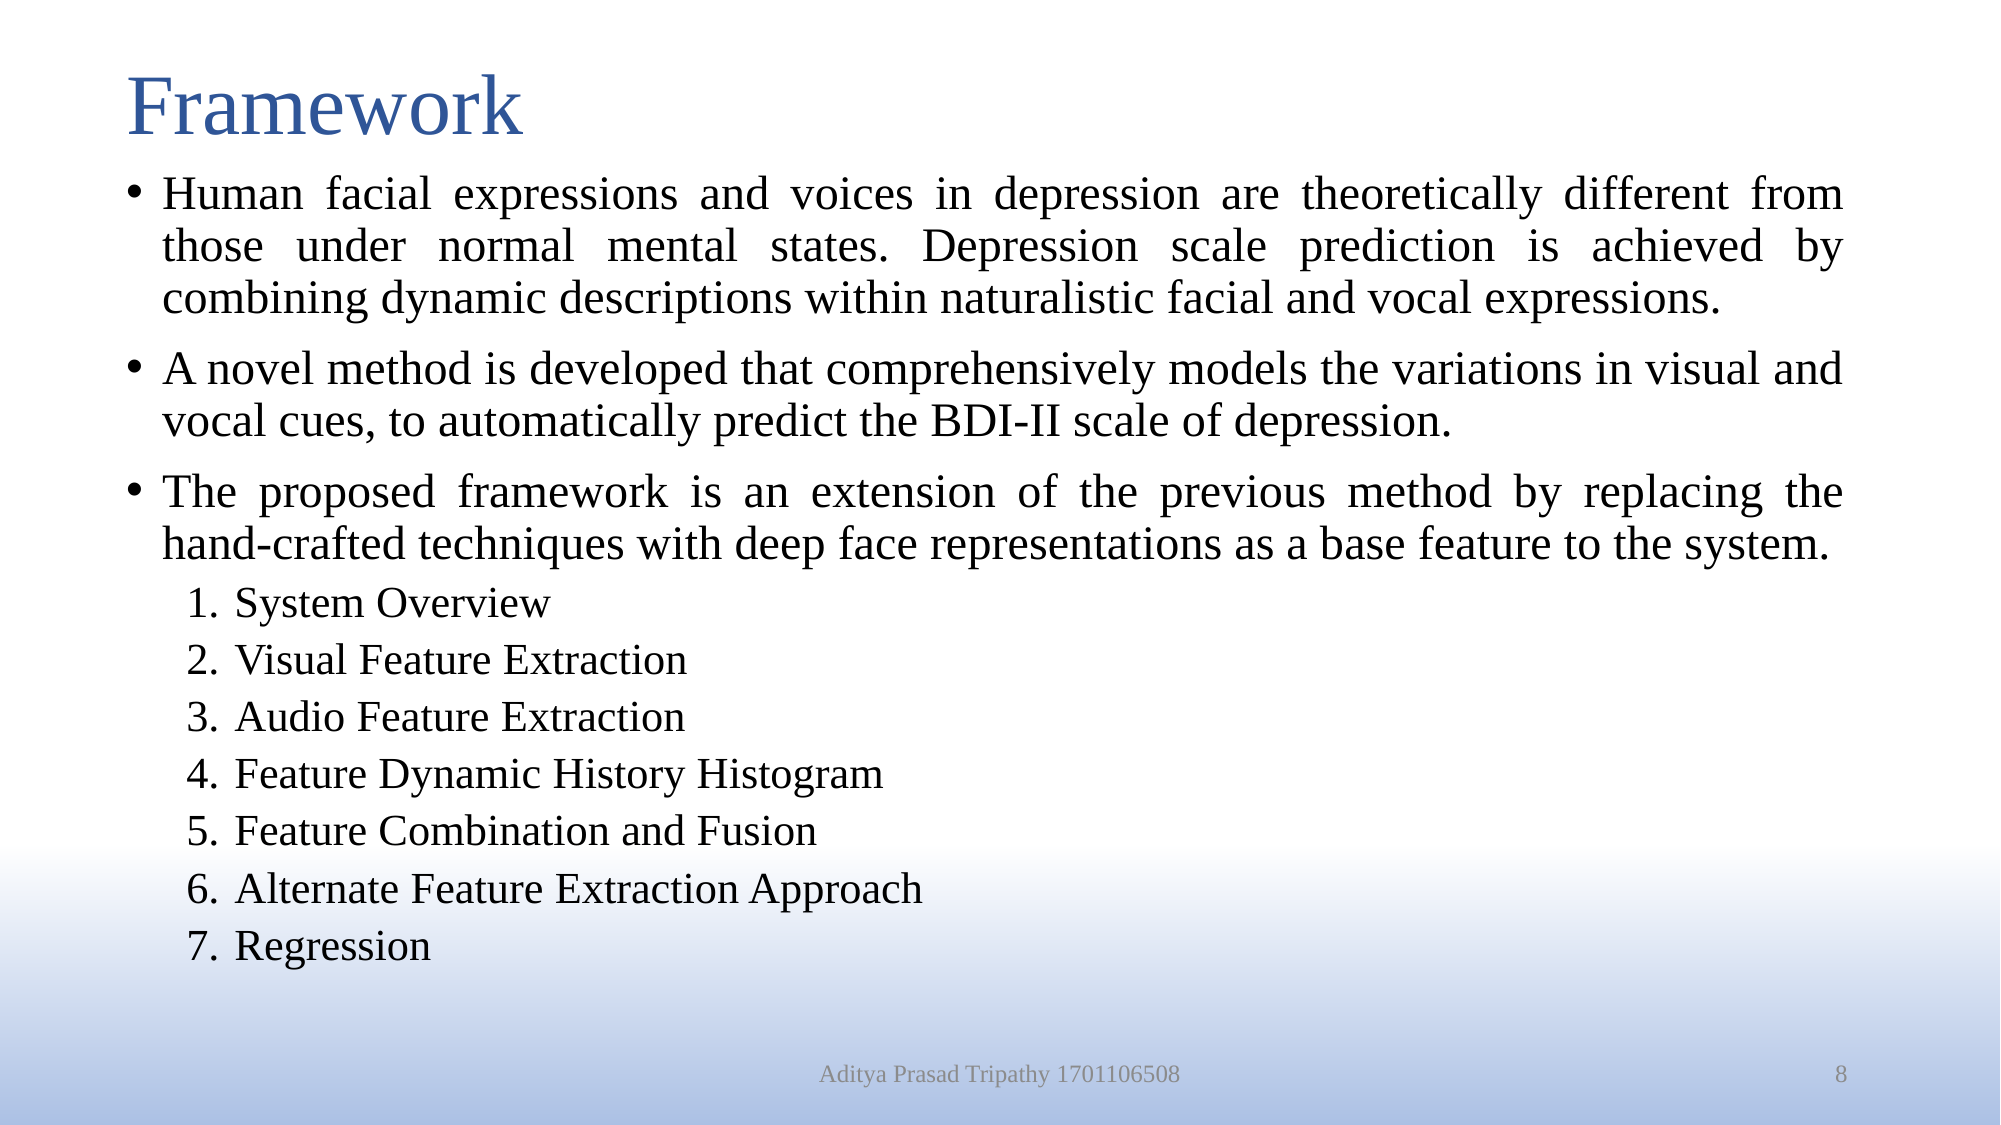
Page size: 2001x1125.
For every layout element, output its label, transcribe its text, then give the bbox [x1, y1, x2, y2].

list Human facial expressions and voices in depression are theoretically different from those under normal mental states. Depression scale prediction is achieved by combining dynamic descriptions within naturalistic facial and vocal expressions. A novel method is developed that comprehensively models the variations in visual and vocal cues, to automatically predict the BDI-II scale of depression. The proposed framework is an extension of the previous method by replacing the hand-crafted techniques with deep face representations as a base feature to the system. System Overview Visual Feature Extraction Audio Feature Extraction Feature Dynamic History Histogram Feature Combination and Fusion Alternate Feature Extraction Approach Regression [111, 160, 1863, 1028]
slide_number 8 [1412, 1042, 1863, 1103]
footer Aditya Prasad Tripathy 1701106508 [662, 1042, 1338, 1103]
title Framework [111, 52, 1522, 160]
